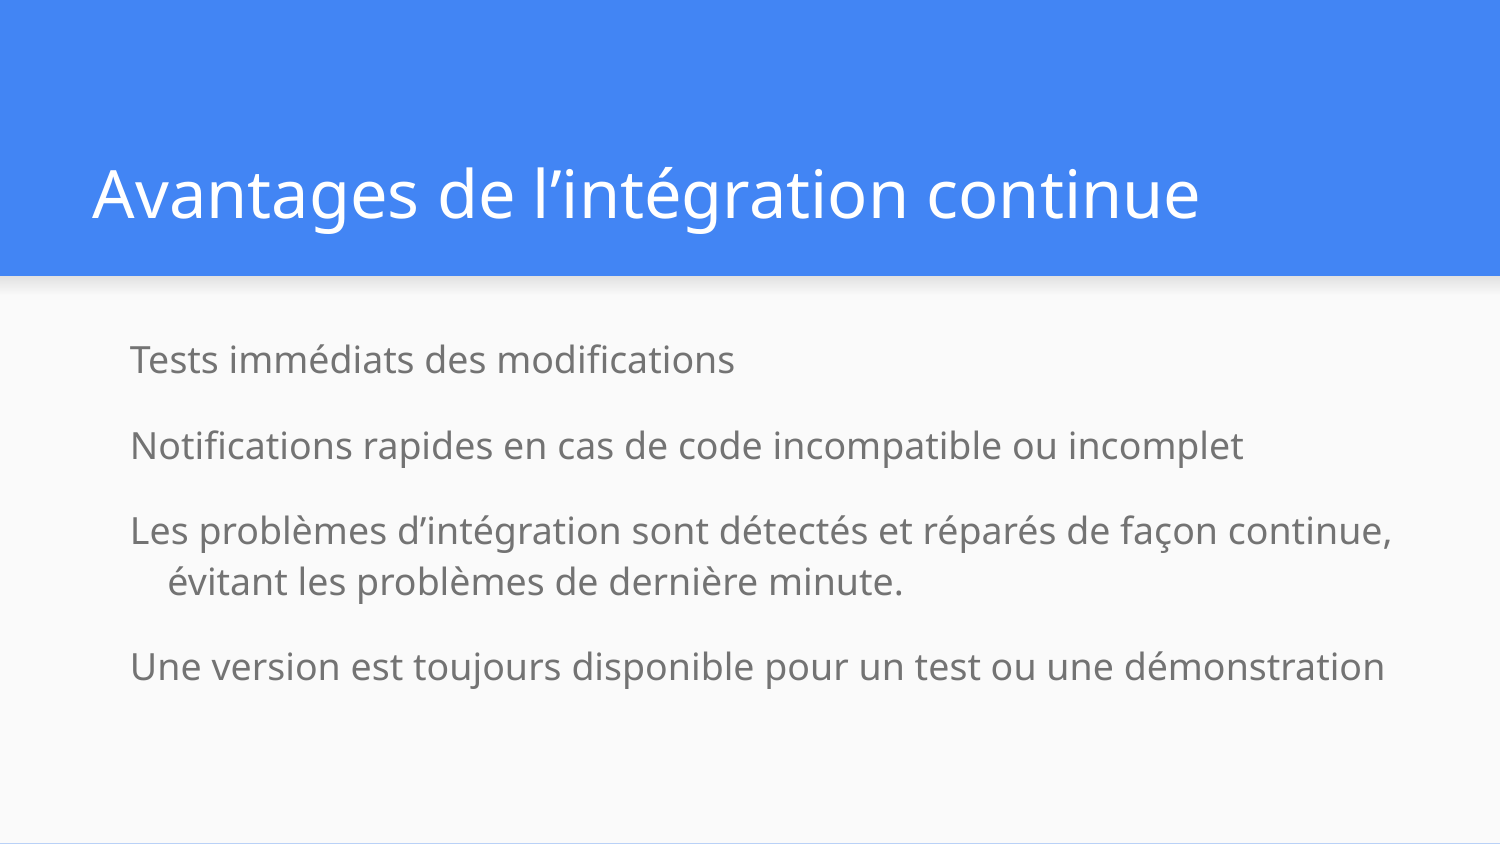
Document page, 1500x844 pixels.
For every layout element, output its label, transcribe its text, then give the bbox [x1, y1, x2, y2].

title Avantages de l’intégration continue [77, 121, 1427, 248]
list Tests immédiats des modifications Notifications rapides en cas de code incompatible ou incomplet Les problèmes d’intégration sont détectés et réparés de façon continue, évitant les problèmes de dernière minute. Une version est toujours disponible pour un test ou une démonstration [77, 314, 1427, 760]
